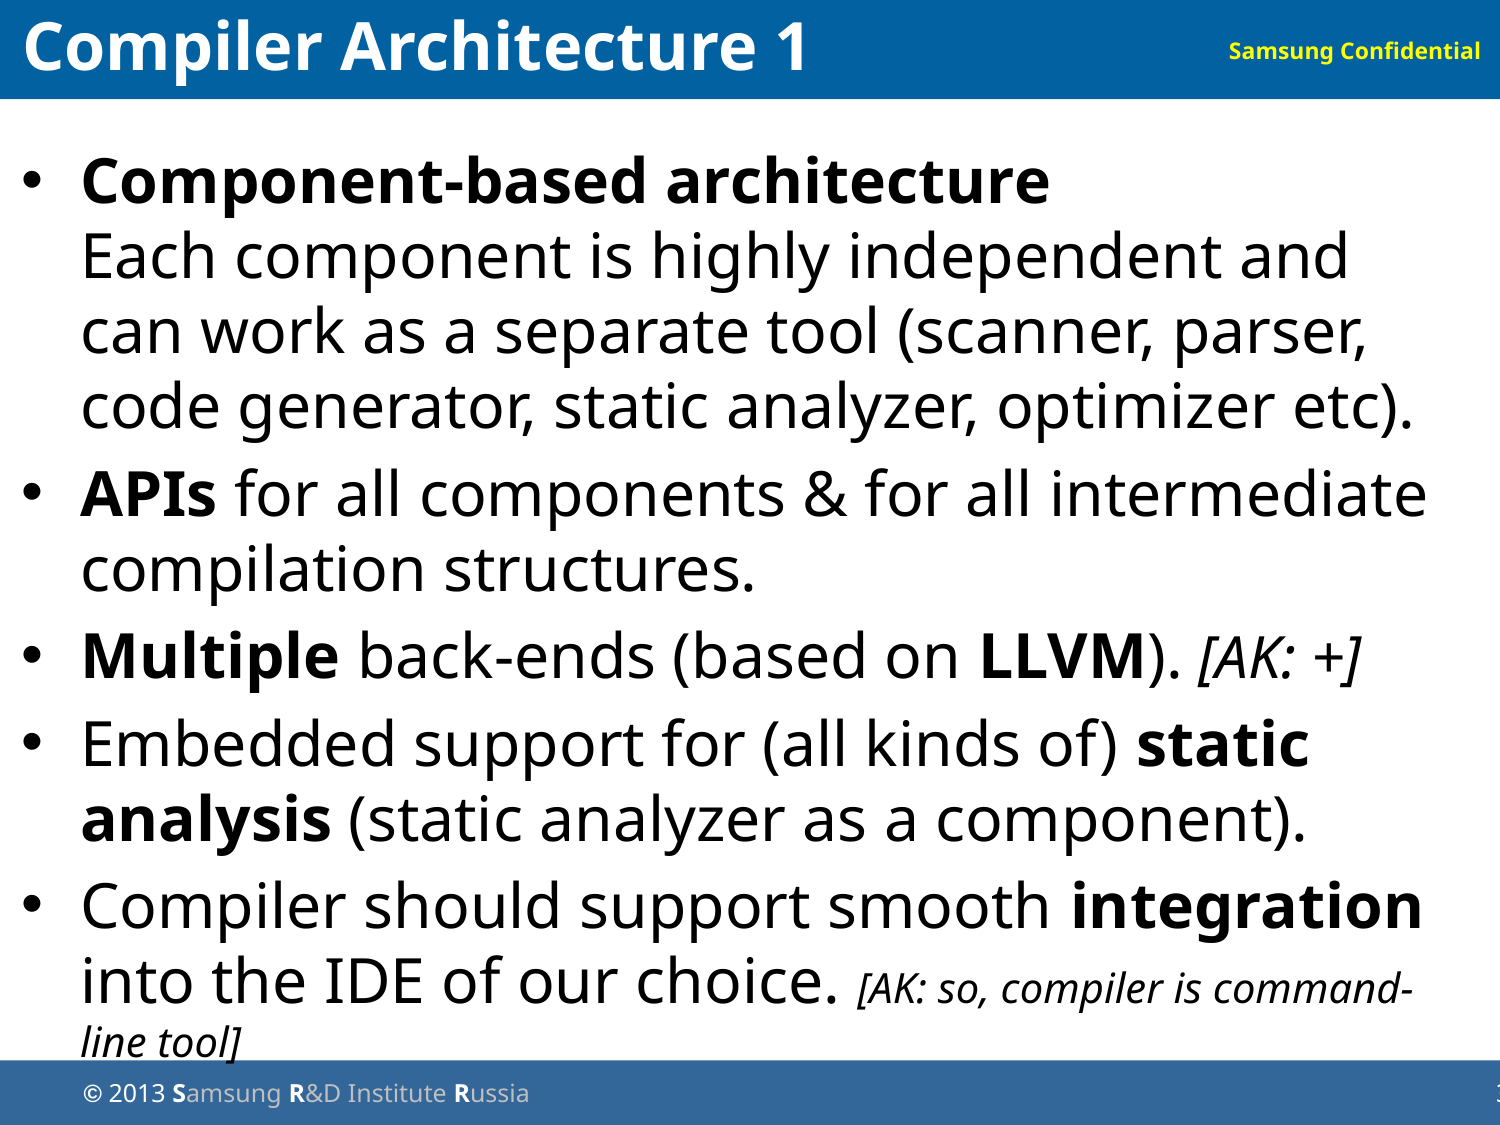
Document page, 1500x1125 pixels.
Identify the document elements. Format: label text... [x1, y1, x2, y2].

text_box Component-based architecture Each component is highly independent and can work as a separate tool (scanner, parser, code generator, static analyzer, optimizer etc). APIs for all components & for all intermediate compilation structures. Multiple back-ends (based on LLVM). [AK: +] Embedded support for (all kinds of) static analysis (static analyzer as a component). Compiler should support smooth integration into the IDE of our choice. [AK: so, compiler is command-line tool] [21, 141, 1486, 1074]
text_box Compiler Architecture 1 [22, 4, 1187, 92]
